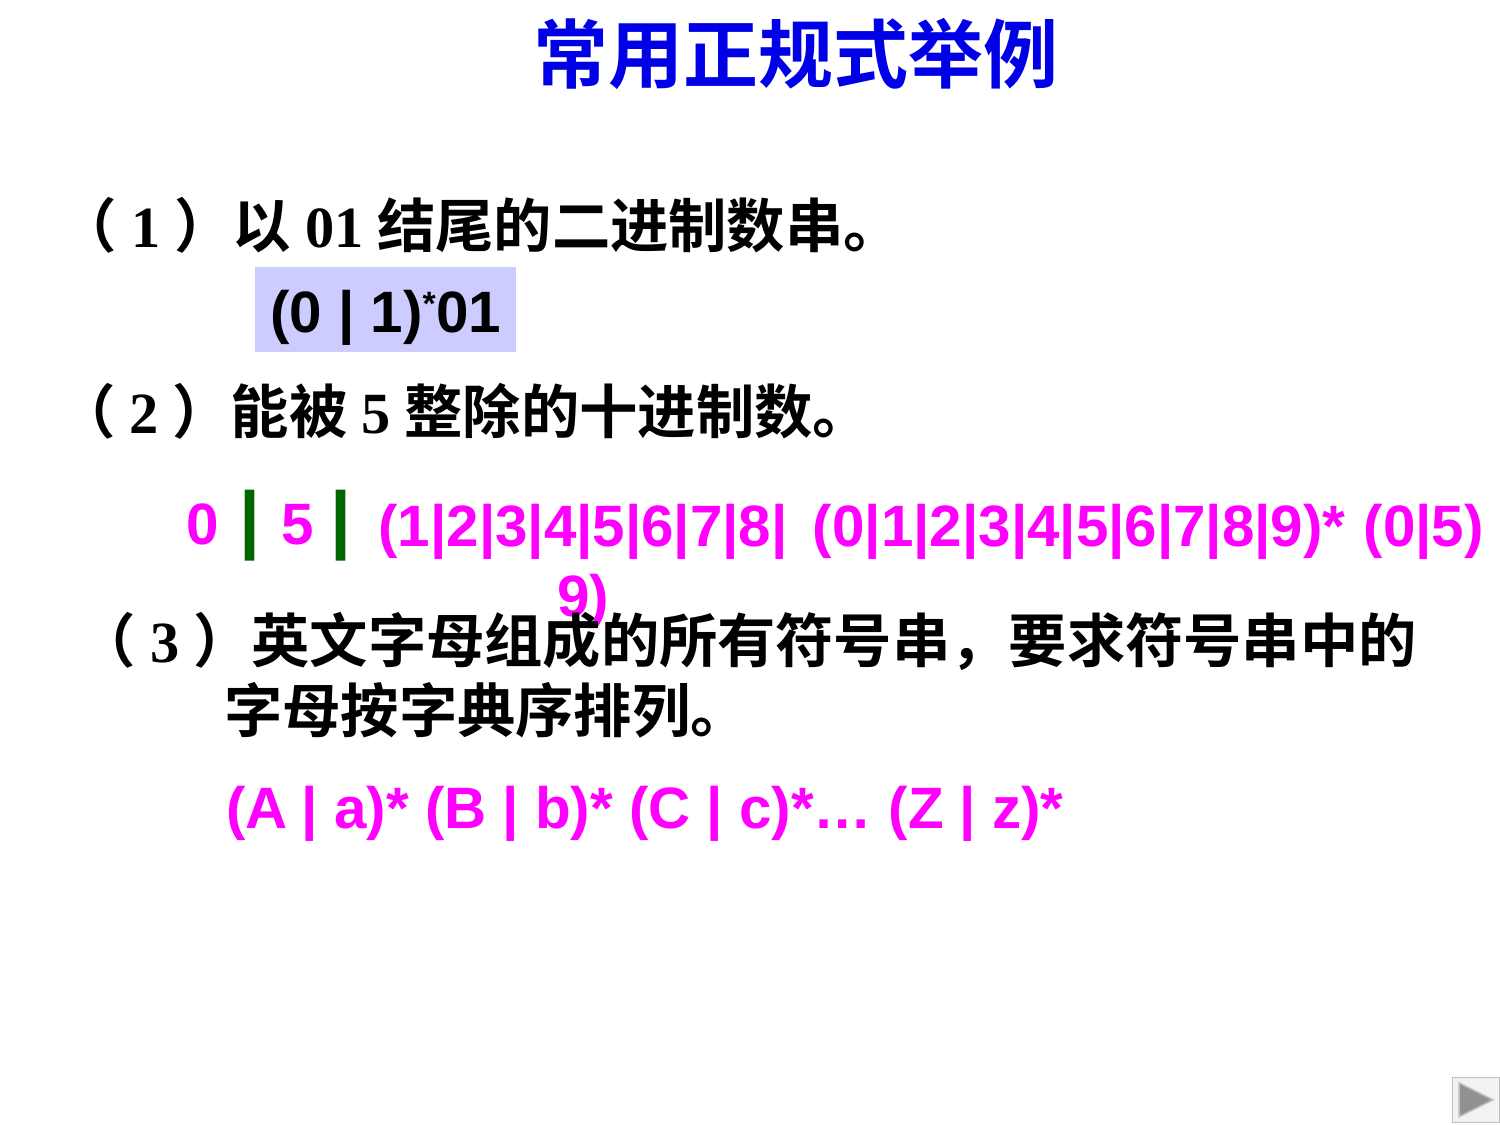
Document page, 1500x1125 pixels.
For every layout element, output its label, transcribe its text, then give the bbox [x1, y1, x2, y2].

text_box (1|2|3|4|5|6|7|8|9) [339, 480, 827, 596]
text_box (0|5) [1361, 480, 1499, 566]
text_box （3）英文字母组成的所有符号串，要求符号串中的 字母按字典序排列。 [63, 596, 1432, 751]
text_box 常用正规式举例 [518, 0, 1074, 105]
text_box [1452, 1077, 1500, 1123]
text_box (0|1|2|3|4|5|6|7|8|9)* [798, 480, 1361, 566]
text_box (0 | 1)*01 [255, 267, 516, 352]
text_box 0 | 5 | [162, 462, 375, 567]
text_box (A | a)* (B | b)* (C | c)*… (Z | z)* [211, 763, 1080, 848]
text_box （1）以01结尾的二进制数串。 [44, 182, 917, 267]
text_box （2）能被5整除的十进制数。 [42, 368, 886, 453]
